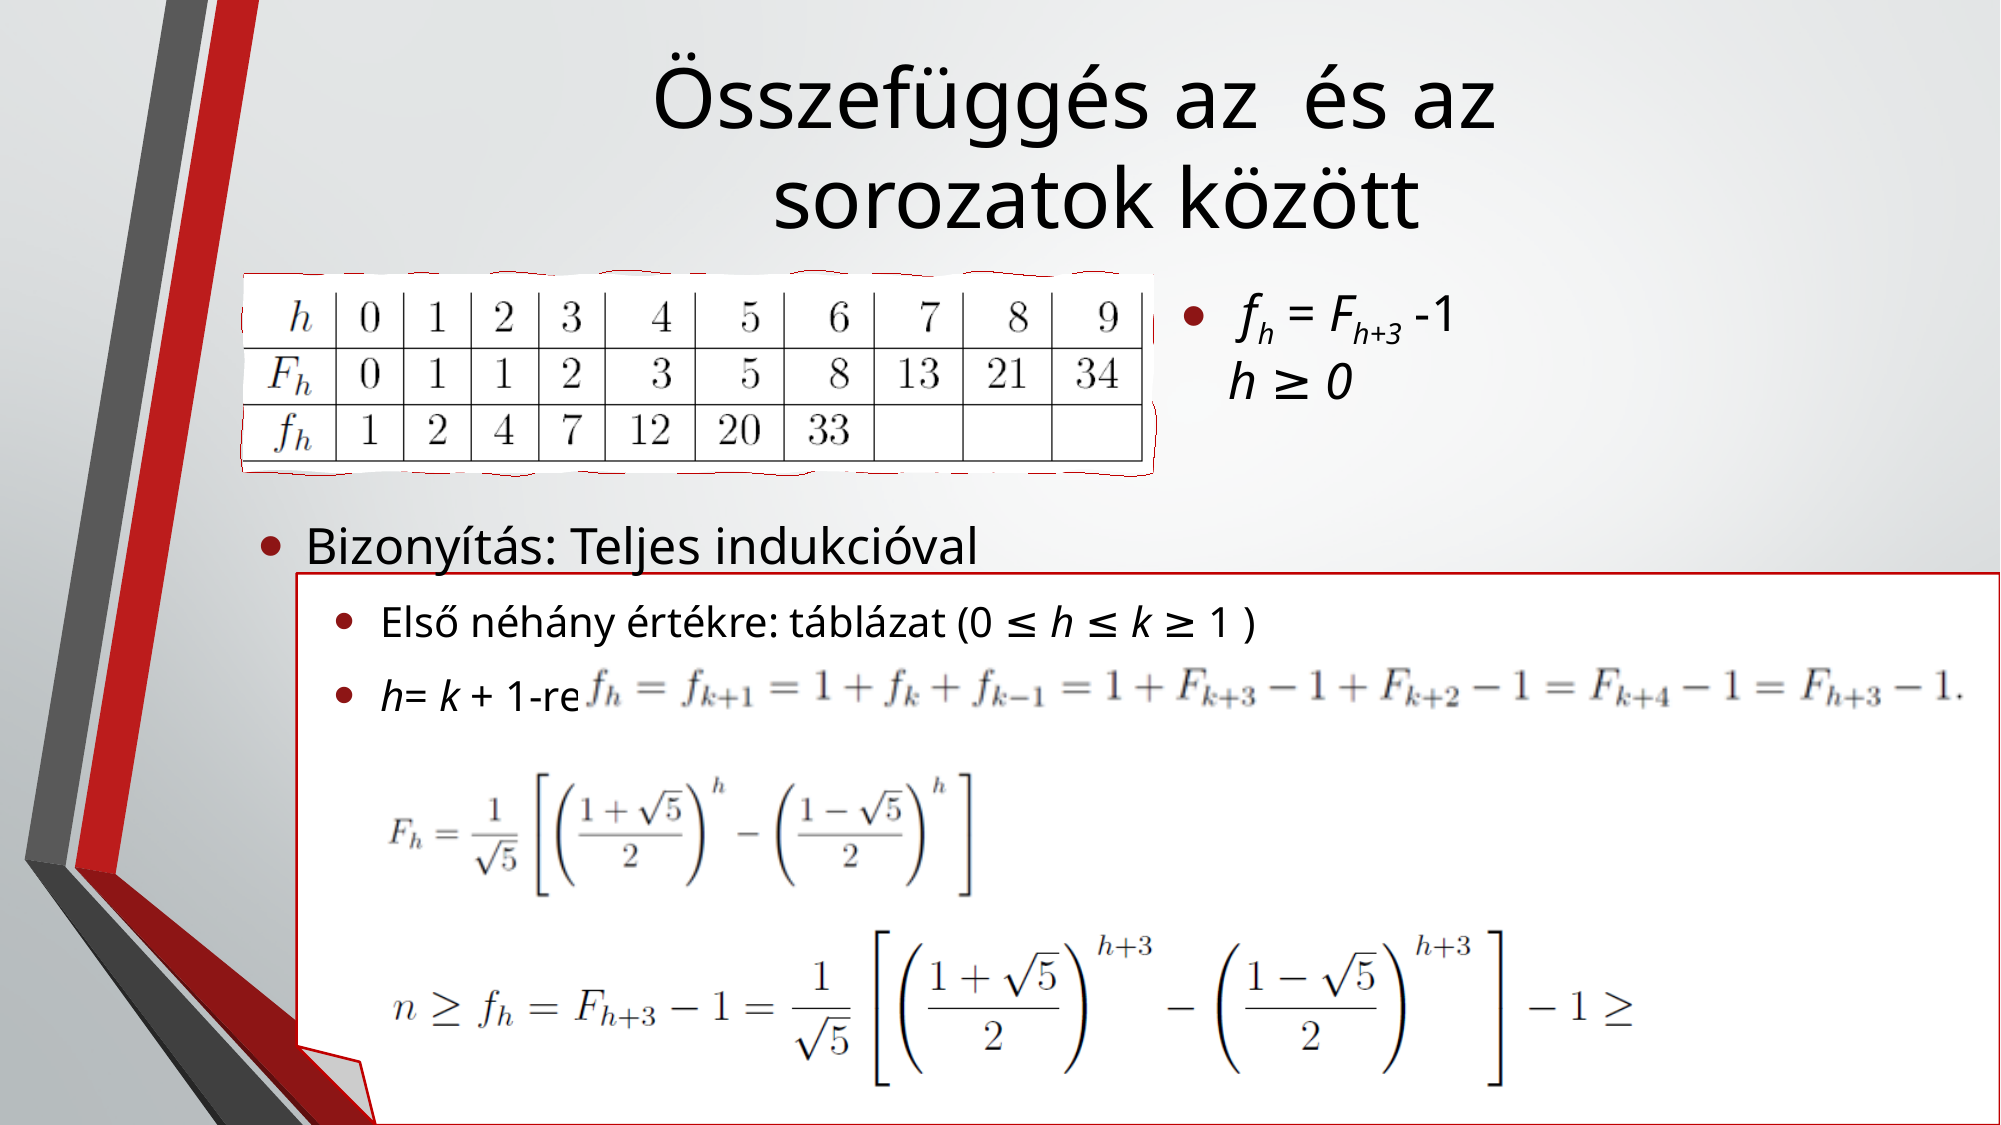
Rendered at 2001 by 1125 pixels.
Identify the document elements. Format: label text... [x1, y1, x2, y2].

picture [243, 273, 1154, 474]
picture [377, 918, 1645, 1111]
text_box [295, 572, 2000, 1125]
list fh = Fh+3 -1 h ≥ 0 Bizonyítás: Teljes indukcióval Első néhány értékre: táblázat (0 ≤ h ≤ k ≥ 1 ) h= k + 1-re: [243, 274, 1887, 950]
picture [578, 658, 1982, 726]
picture [377, 746, 987, 912]
